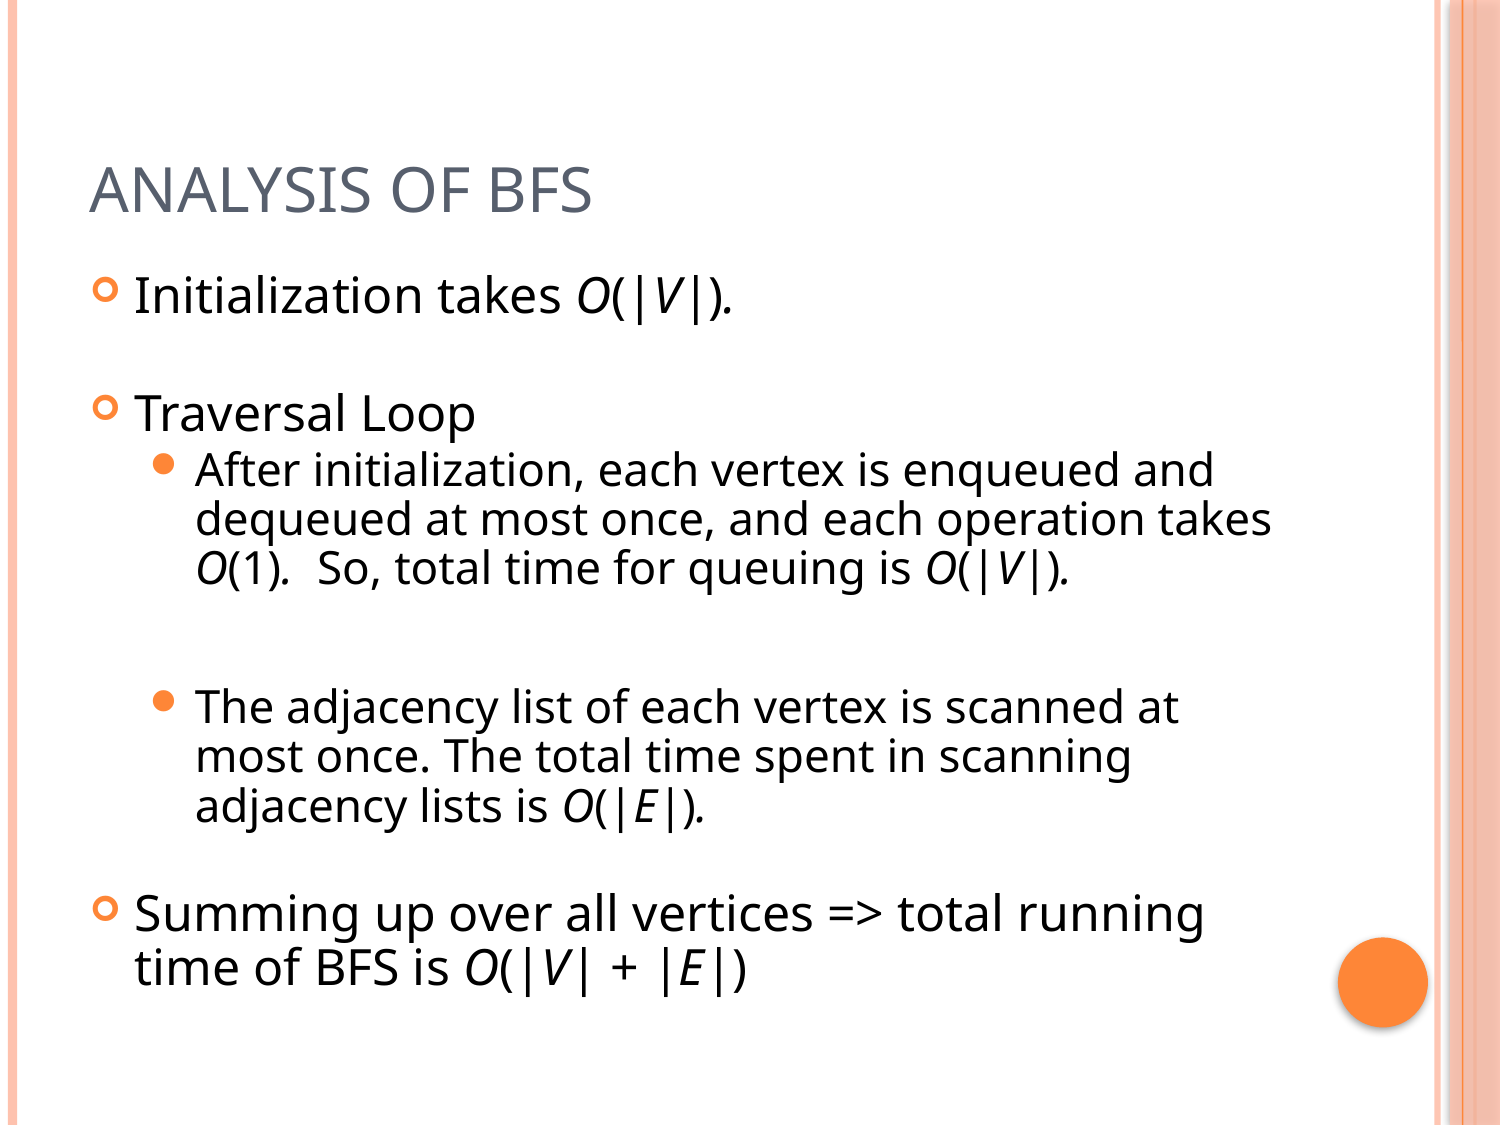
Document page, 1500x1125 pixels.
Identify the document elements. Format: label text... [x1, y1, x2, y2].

title Analysis of BFS [75, 45, 1338, 233]
list Initialization takes O(|V|). Traversal Loop After initialization, each vertex is enqueued and dequeued at most once, and each operation takes O(1). So, total time for queuing is O(|V|). The adjacency list of each vertex is scanned at most once. The total time spent in scanning adjacency lists is O(|E|). Summing up over all vertices => total running time of BFS is O(|V| + |E|) [75, 262, 1300, 1062]
